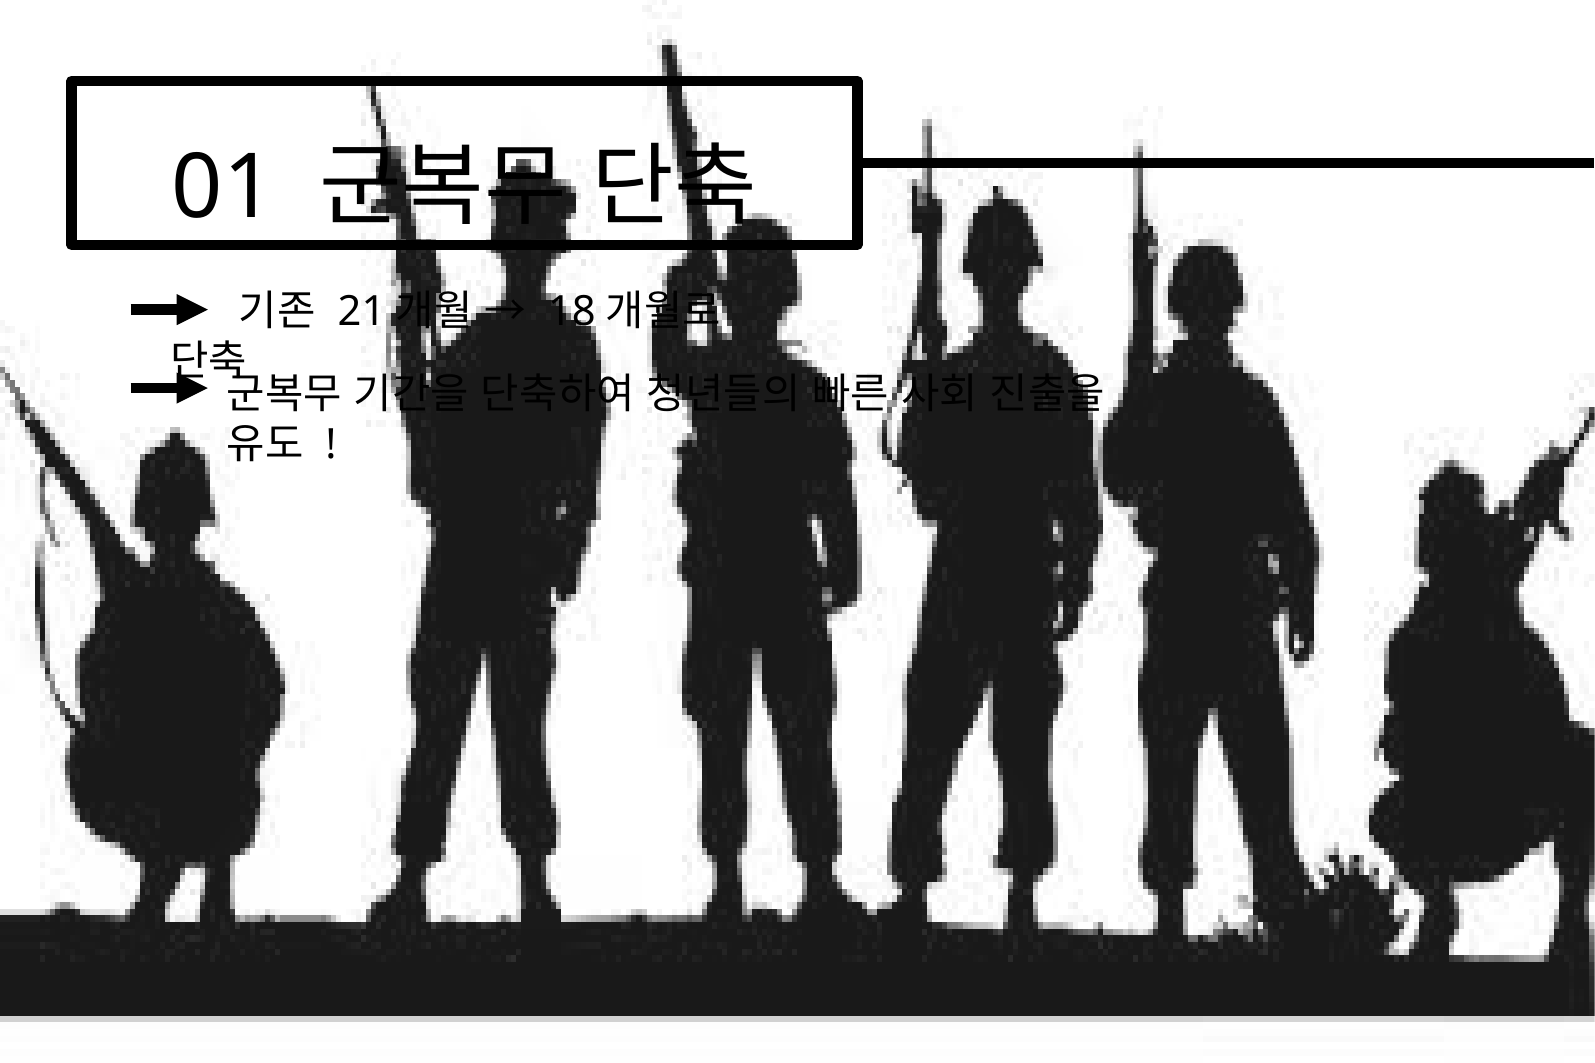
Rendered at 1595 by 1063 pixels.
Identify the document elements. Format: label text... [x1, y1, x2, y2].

text_box 군복무 기간을 단축하여 청년들의 빠른 사회 진출을 유도 ! [211, 359, 1140, 474]
title 01 군복무 단축 [71, 80, 858, 245]
text_box 기존 21개월 → 18개월로 단축 [155, 276, 815, 392]
